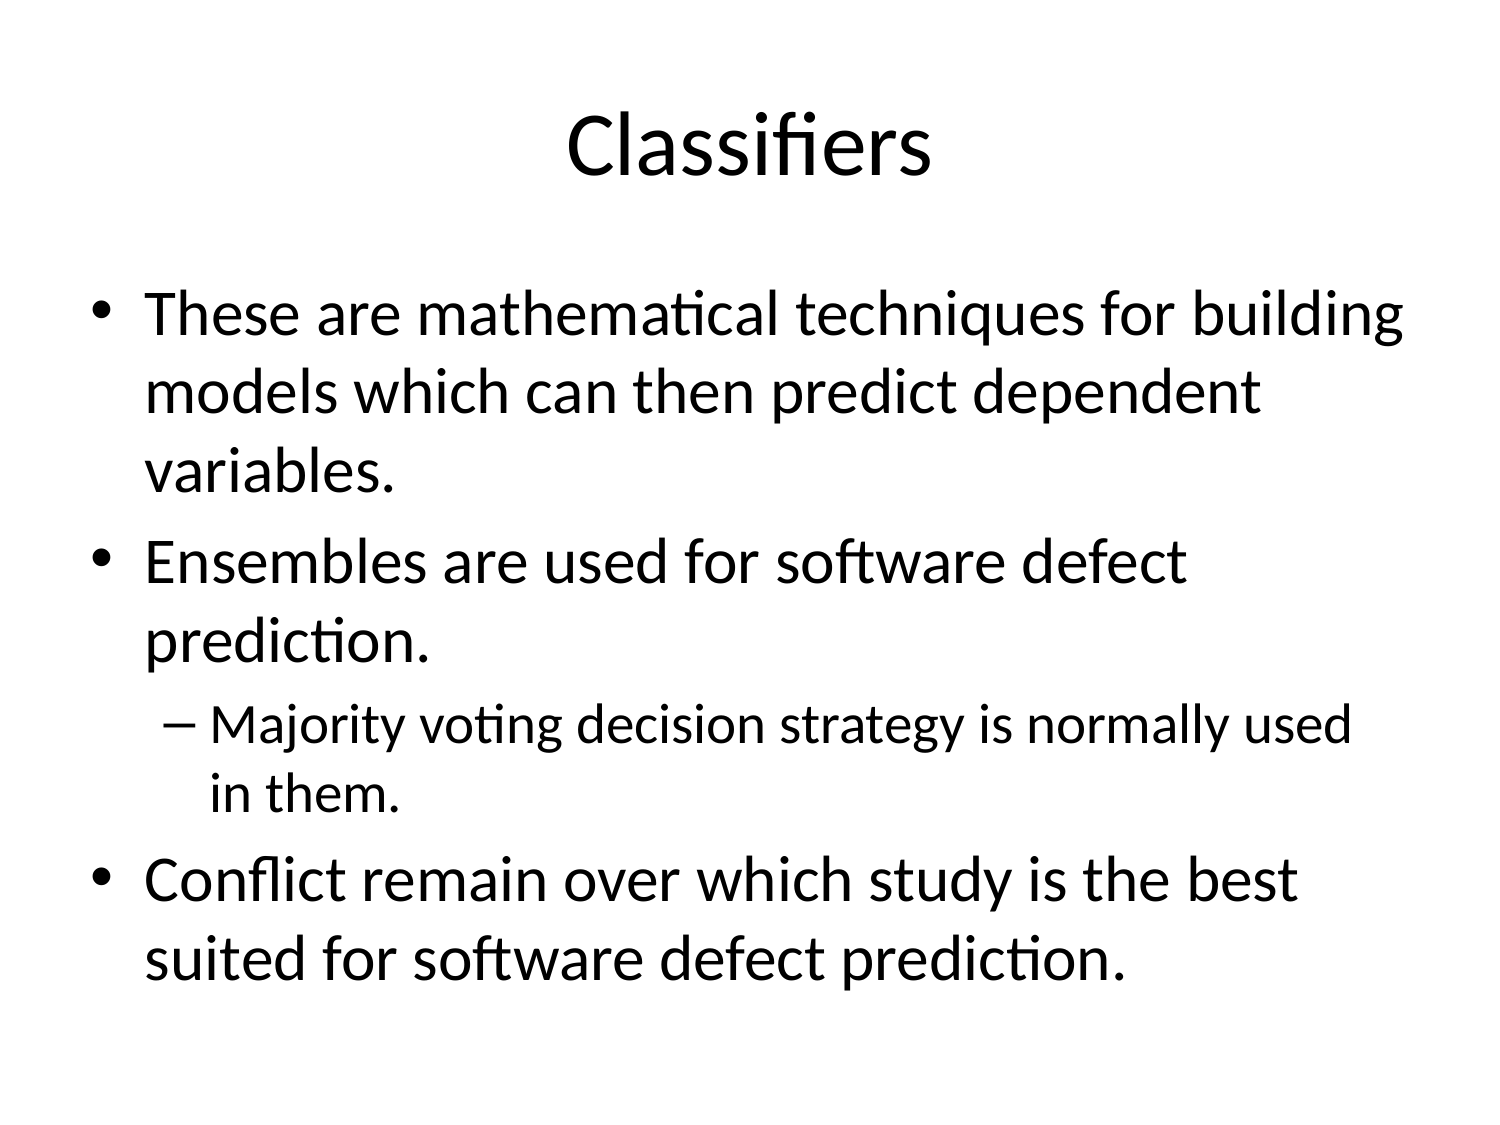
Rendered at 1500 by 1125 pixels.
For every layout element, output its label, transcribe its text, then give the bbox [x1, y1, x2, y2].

list These are mathematical techniques for building models which can then predict dependent variables. Ensembles are used for software defect prediction. Majority voting decision strategy is normally used in them. Conflict remain over which study is the best suited for software defect prediction. [75, 262, 1425, 1005]
title Classifiers [75, 45, 1425, 233]
